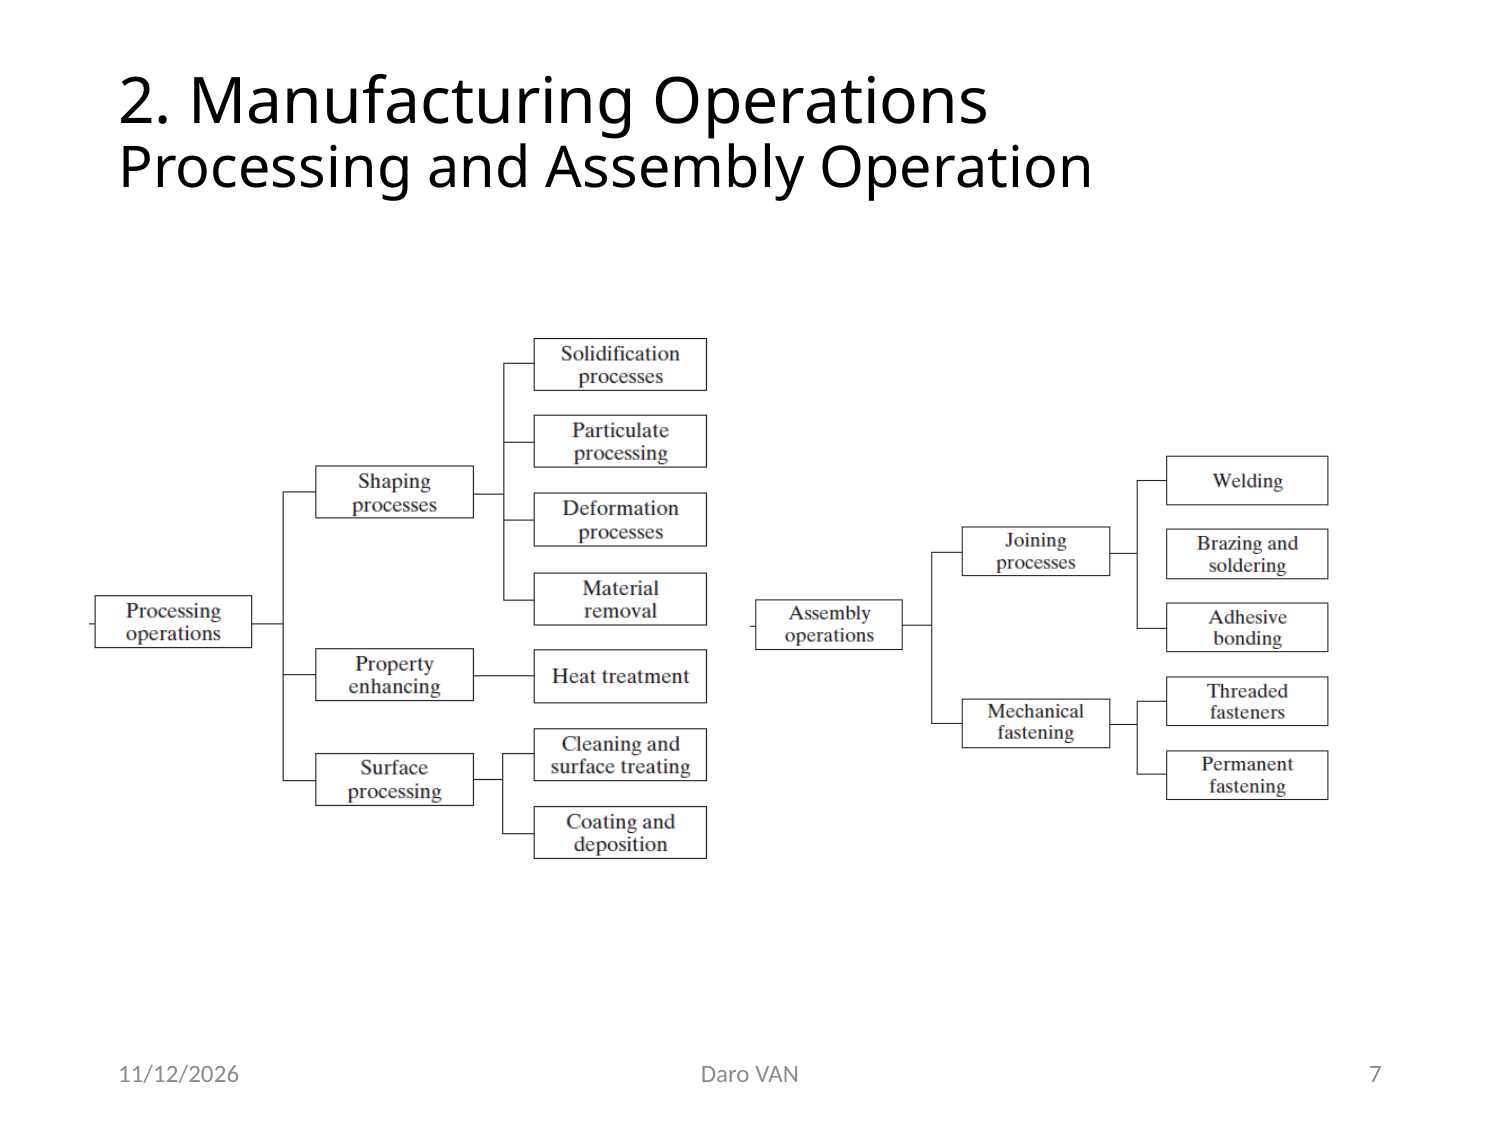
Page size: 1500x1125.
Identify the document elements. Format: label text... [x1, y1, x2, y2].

picture [749, 442, 1359, 818]
footer Daro VAN [496, 1042, 1004, 1103]
title 2. Manufacturing Operations Processing and Assembly Operation [103, 59, 1397, 278]
picture [89, 329, 724, 876]
slide_number 7 [1059, 1042, 1397, 1103]
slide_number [103, 1042, 441, 1103]
